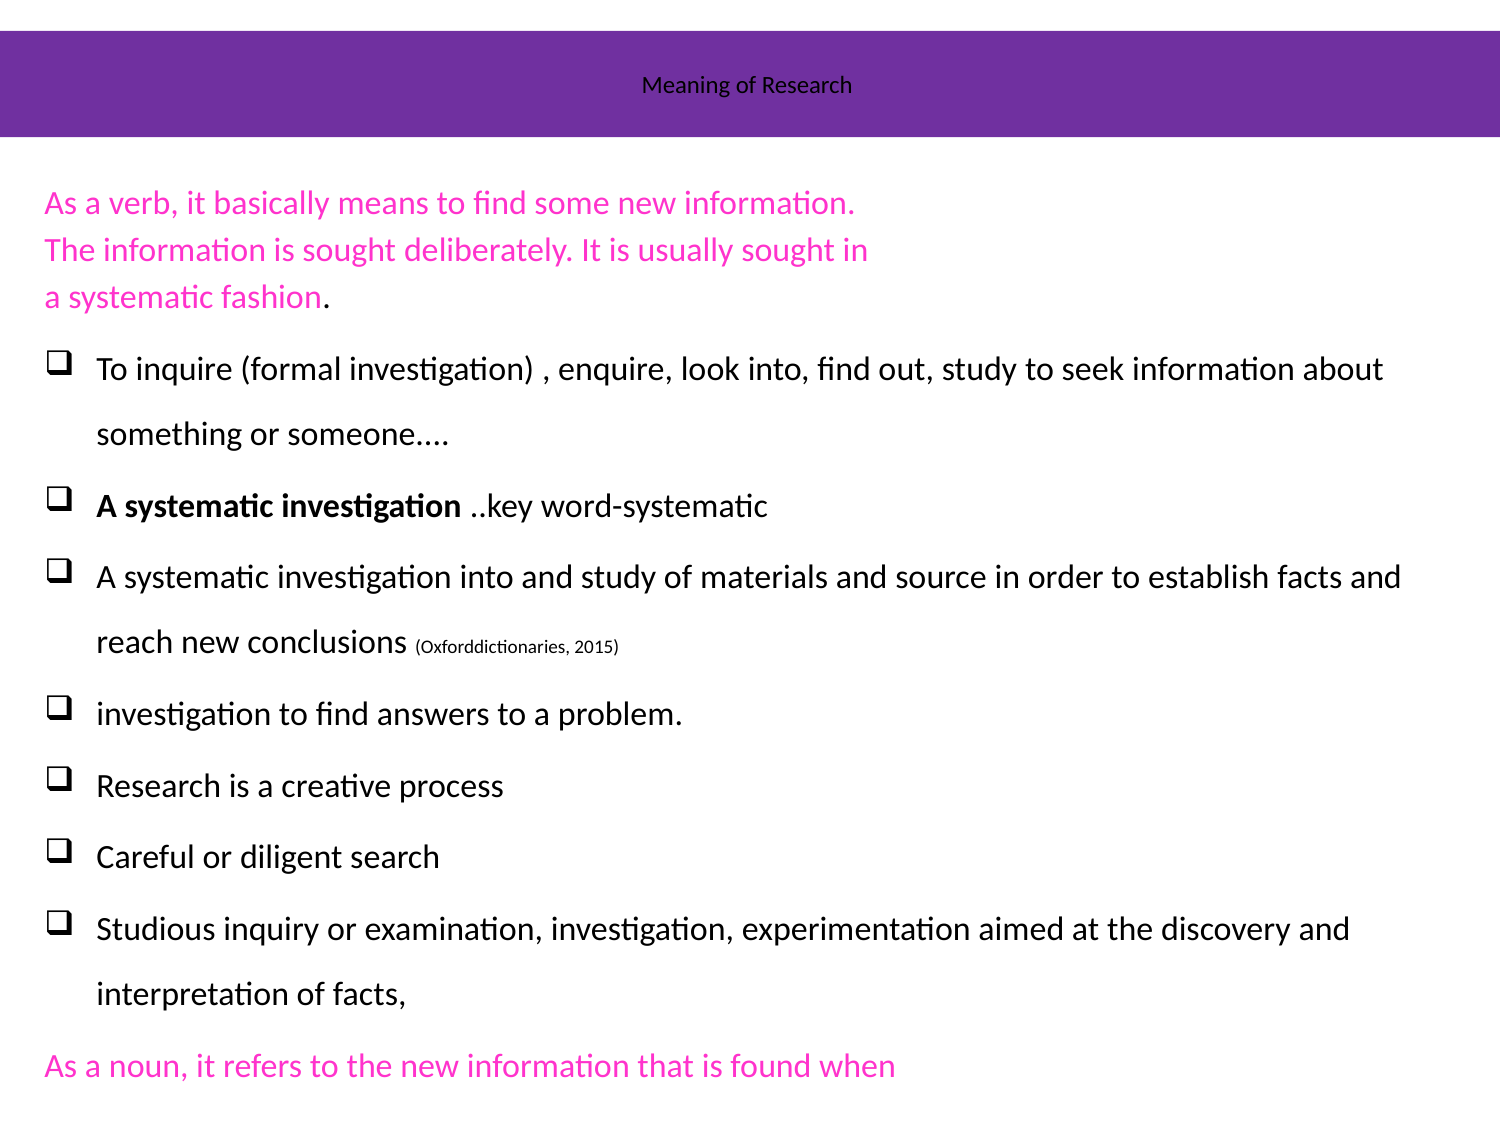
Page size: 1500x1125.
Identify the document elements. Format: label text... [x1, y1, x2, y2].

title Meaning of Research [0, 30, 1500, 138]
list As a verb, it basically means to find some new information. The information is sought deliberately. It is usually sought in a systematic fashion. To inquire (formal investigation) , enquire, look into, find out, study to seek information about something or someone.... A systematic investigation ..key word-systematic A systematic investigation into and study of materials and source in order to establish facts and reach new conclusions (Oxforddictionaries, 2015) investigation to find answers to a problem. Research is a creative process Careful or diligent search Studious inquiry or examination, investigation, experimentation aimed at the discovery and interpretation of facts, As a noun, it refers to the new information that is found when [29, 172, 1483, 1106]
